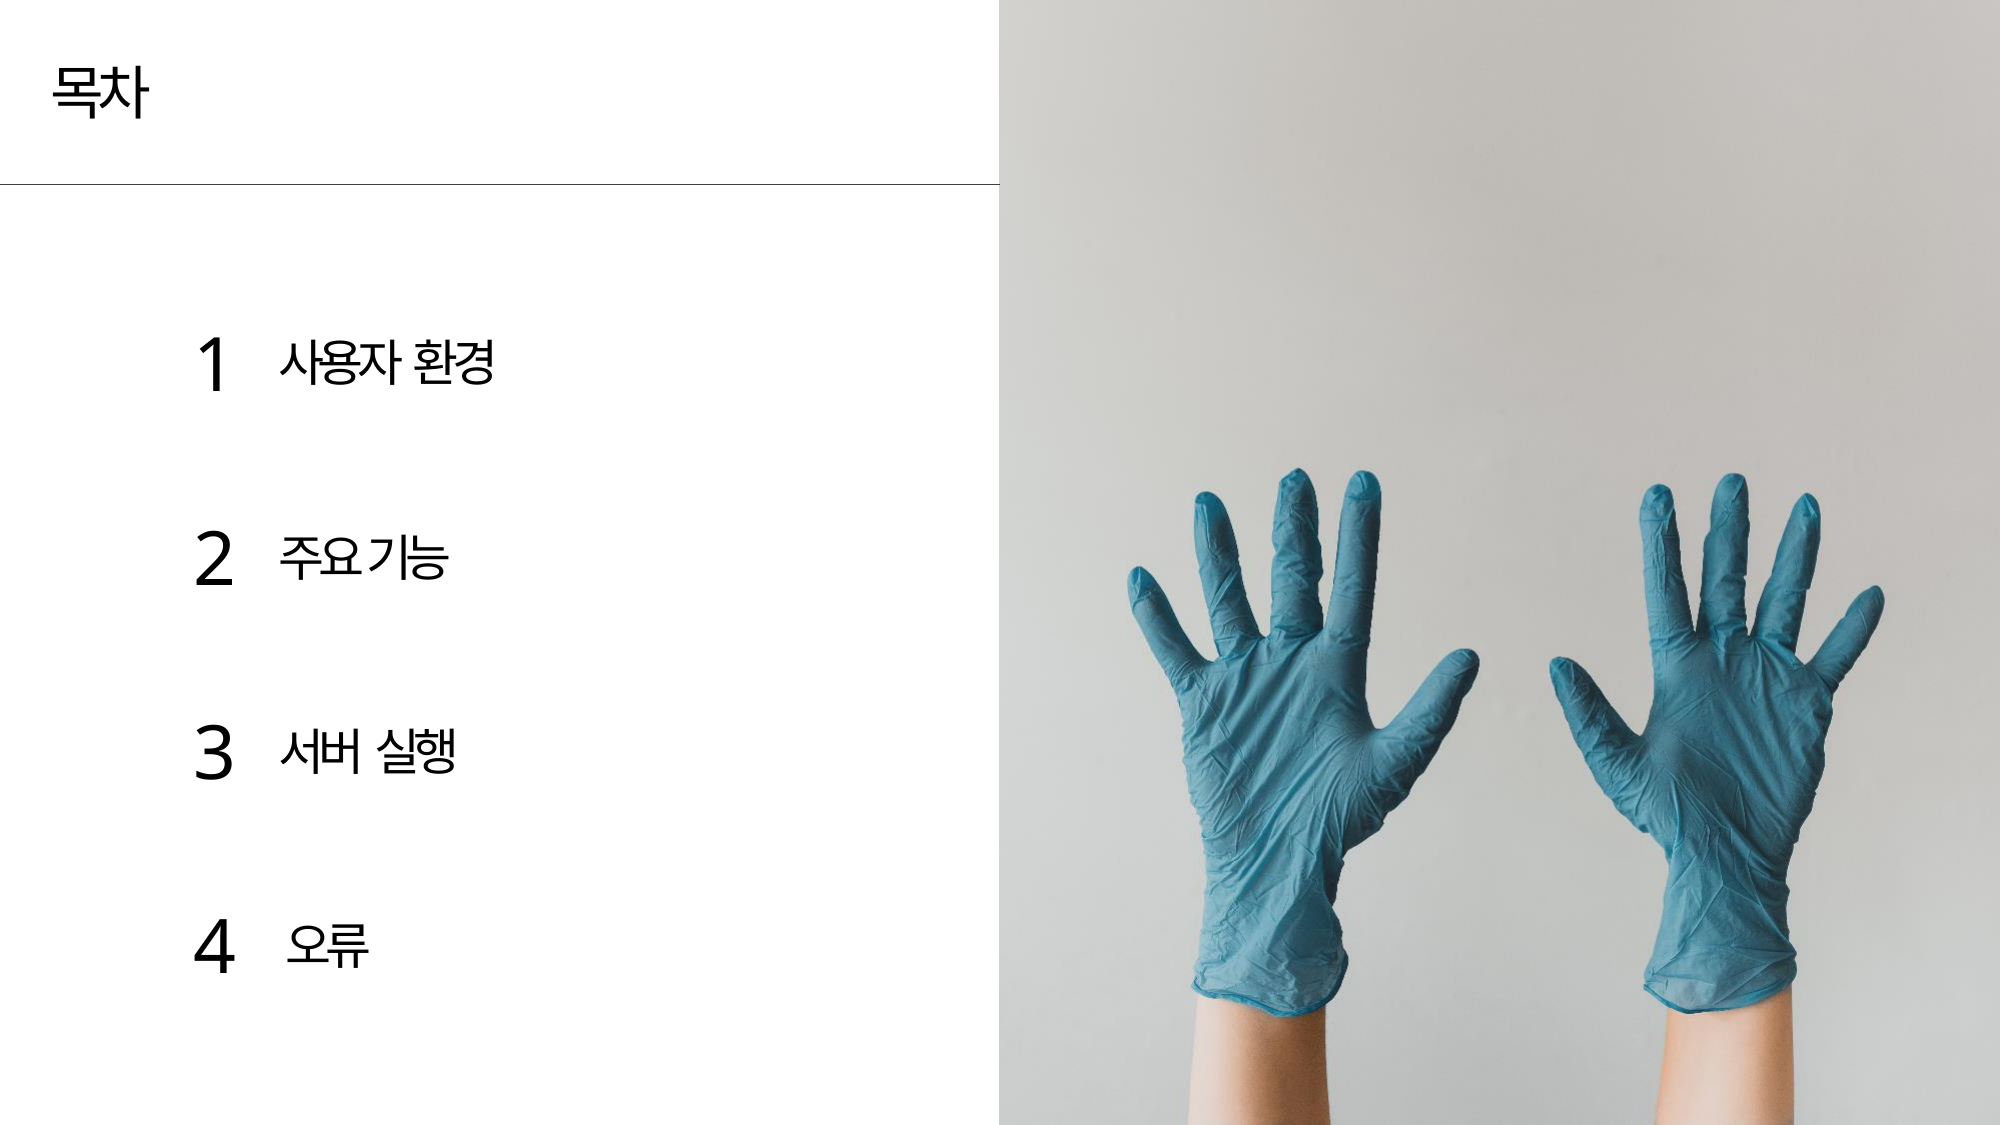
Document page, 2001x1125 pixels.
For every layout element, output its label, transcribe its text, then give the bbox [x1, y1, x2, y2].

text_box 3 [178, 697, 252, 803]
text_box 목차 [36, 49, 167, 134]
text_box 서버 실행 [264, 712, 475, 788]
picture [999, 0, 2000, 1125]
text_box 주요 기능 [263, 518, 475, 594]
text_box 2 [178, 503, 252, 609]
text_box 오류 [270, 906, 386, 982]
text_box 4 [178, 891, 252, 997]
text_box 1 [178, 309, 252, 415]
text_box 사용자 환경 [263, 324, 514, 400]
